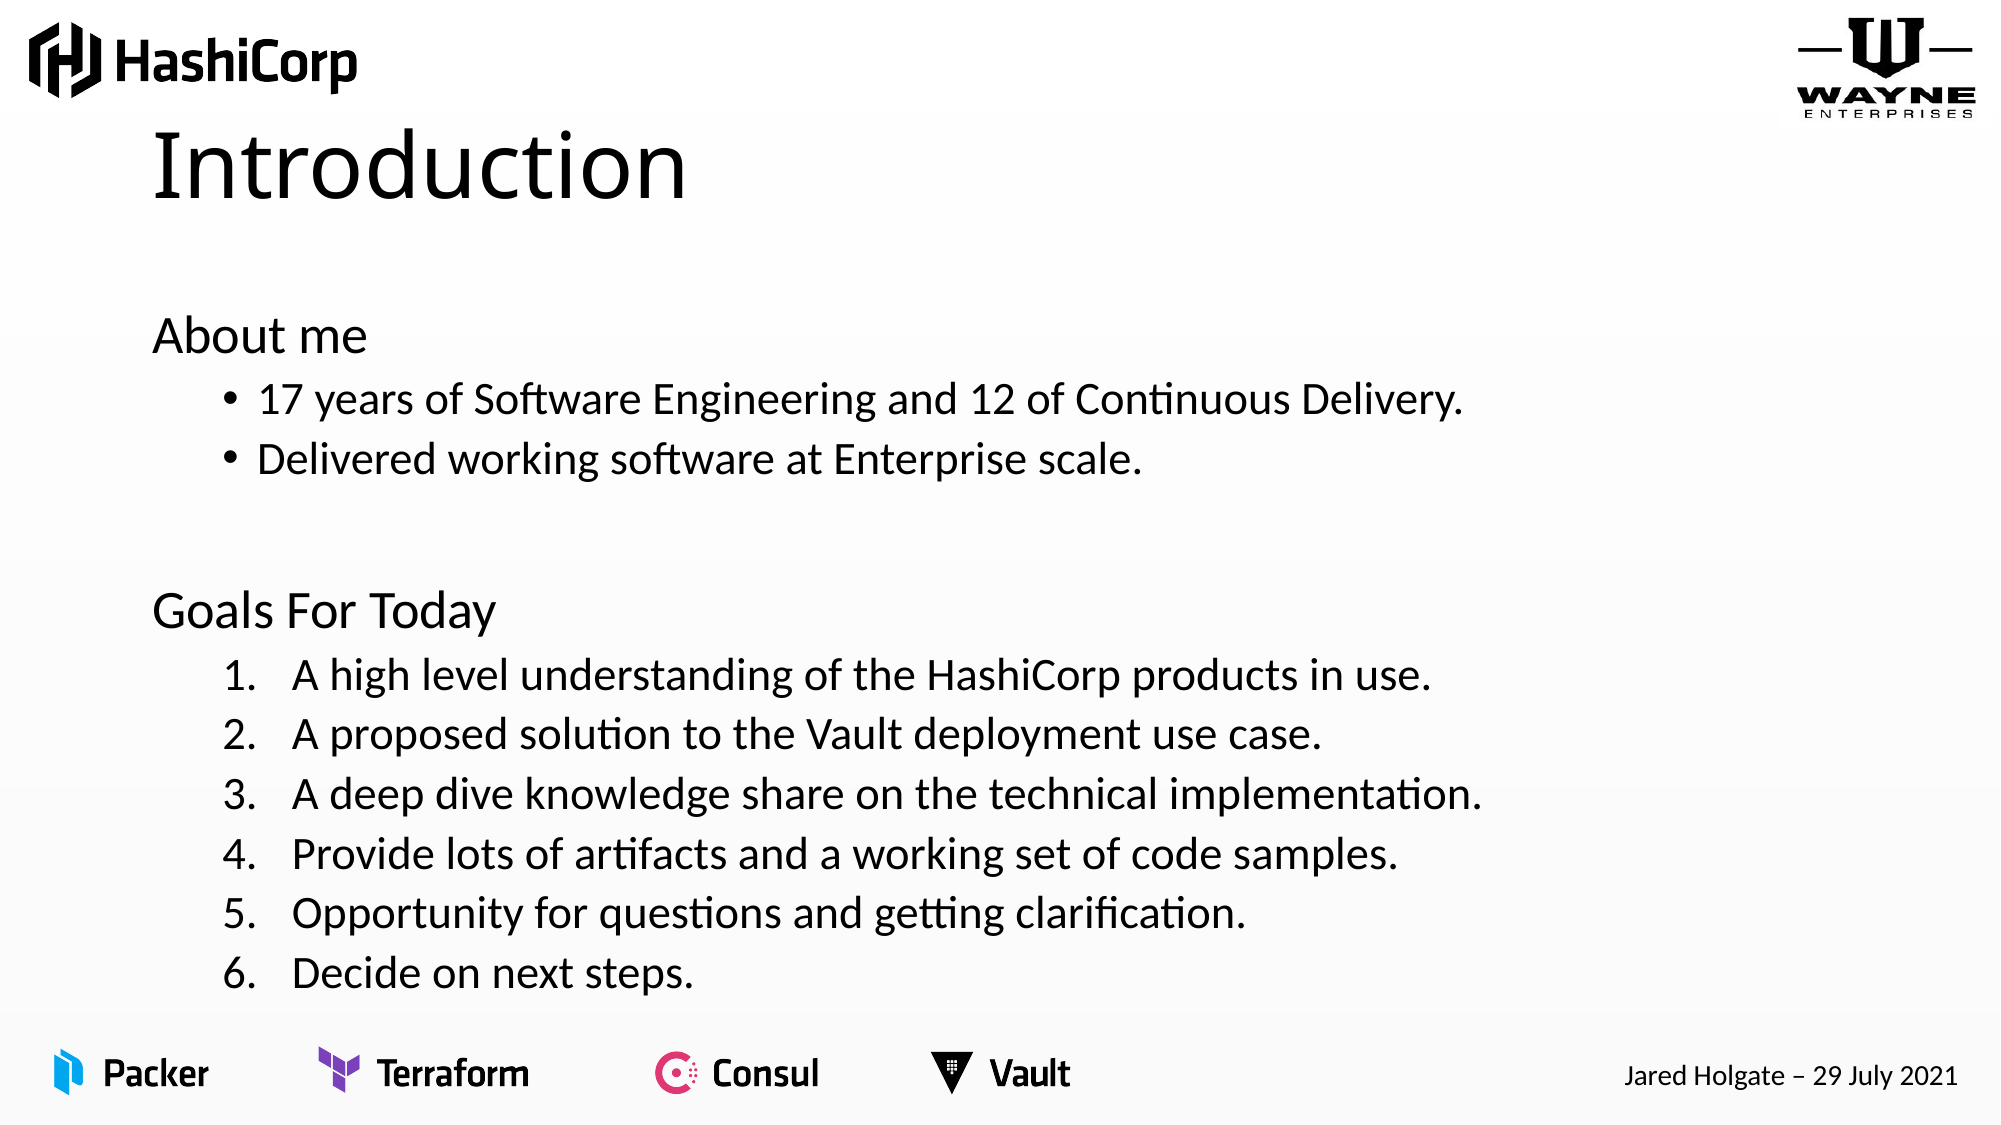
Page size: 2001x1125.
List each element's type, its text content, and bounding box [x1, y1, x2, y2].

picture [298, 1033, 549, 1112]
picture [26, 1033, 226, 1112]
picture [635, 1033, 838, 1112]
title Introduction [137, 59, 1863, 278]
picture [1779, 8, 1990, 128]
list About me 17 years of Software Engineering and 12 of Continuous Delivery. Delivered working software at Enterprise scale. Goals For Today A high level understanding of the HashiCorp products in use. A proposed solution to the Vault deployment use case. A deep dive knowledge share on the technical implementation. Provide lots of artifacts and a working set of code samples. Opportunity for questions and getting clarification. Decide on next steps. [137, 299, 1863, 1014]
picture [13, 6, 372, 114]
picture [910, 1033, 1091, 1112]
